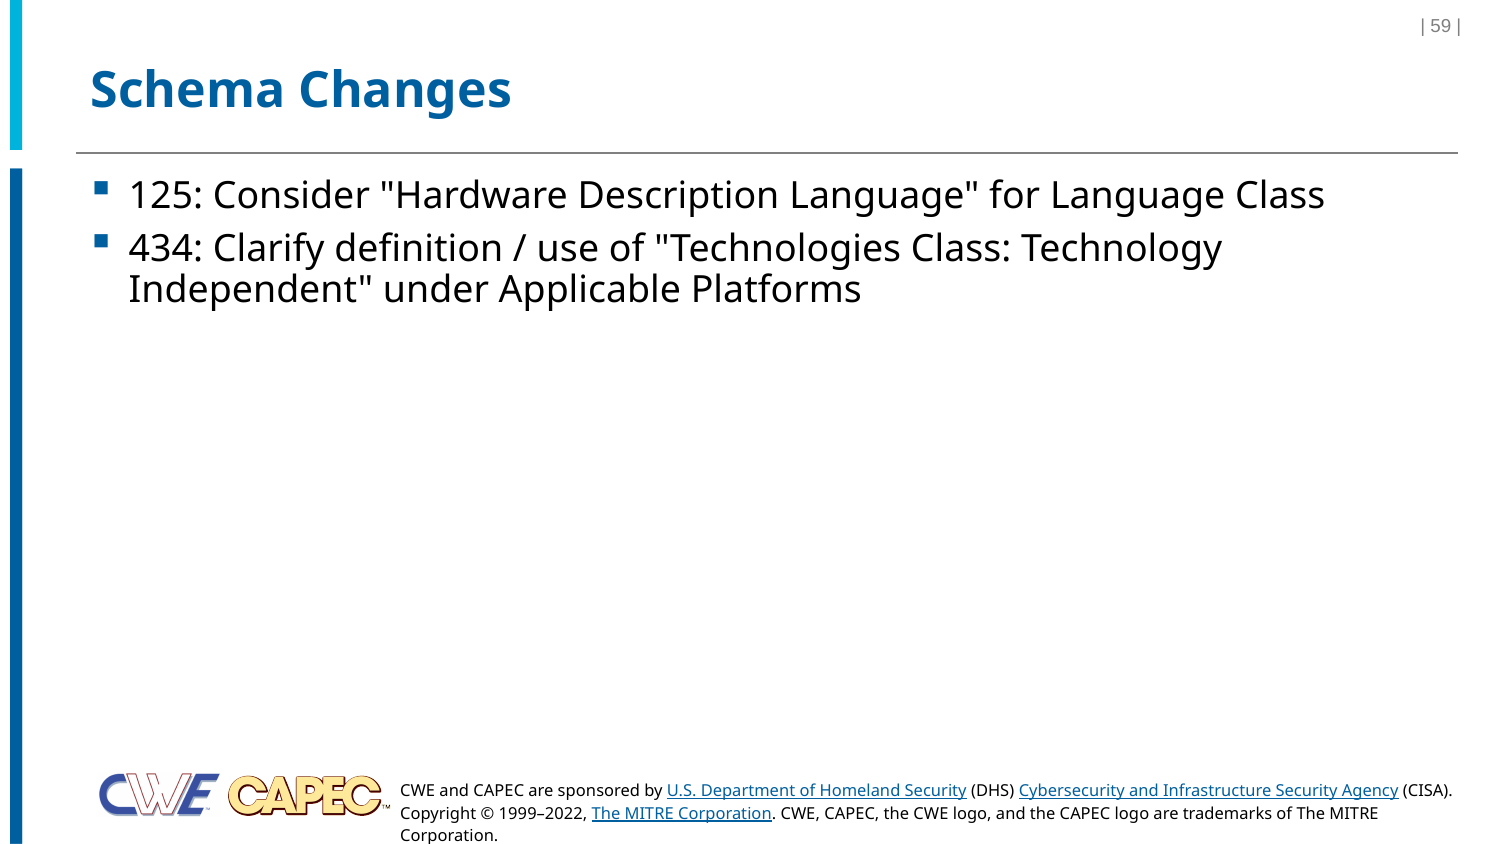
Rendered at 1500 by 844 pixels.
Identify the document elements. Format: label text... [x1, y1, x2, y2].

title Schema Changes [75, 45, 1459, 138]
picture [98, 766, 395, 824]
list 125: Consider "Hardware Description Language" for Language Class 434: Clarify definition / use of "Technologies Class: Technology Independent" under Applicable Platforms [75, 168, 1459, 759]
slide_number | 59 | [1264, 6, 1482, 38]
